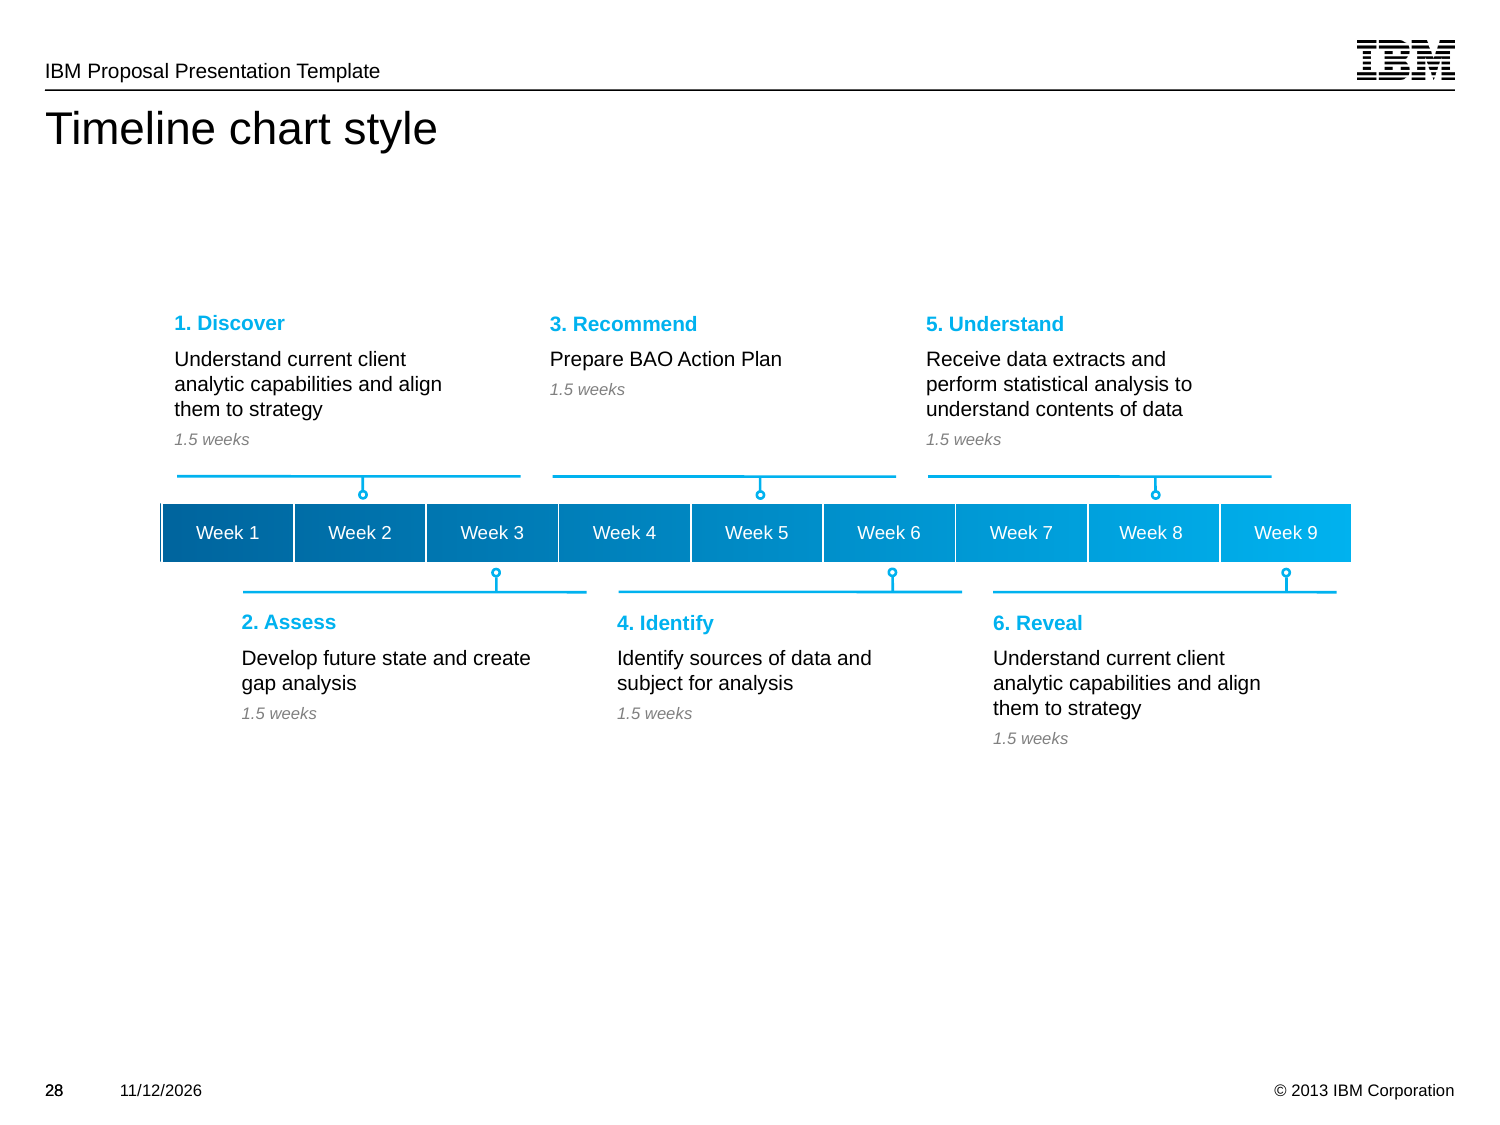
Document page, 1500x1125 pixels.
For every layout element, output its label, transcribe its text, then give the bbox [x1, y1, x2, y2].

text_box 5. Understand Receive data extracts and perform statistical analysis to understand contents of data 1.5 weeks [911, 303, 1243, 457]
text_box 28 [29, 1072, 91, 1103]
text_box 3. Recommend Prepare BAO Action Plan 1.5 weeks [535, 303, 867, 407]
text_box 1. Discover Understand current client analytic capabilities and align them to strategy 1.5 weeks [159, 302, 491, 456]
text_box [176, 475, 1337, 593]
table_header Week 1 [163, 504, 171, 562]
text_box 4. Identify Identify sources of data and subject for analysis 1.5 weeks [602, 602, 934, 731]
title Timeline chart style [45, 97, 1455, 218]
text_box 2. Assess Develop future state and create gap analysis 1.5 weeks [226, 602, 559, 730]
text_box 6. Reveal Understand current client analytic capabilities and align them to strategy 1.5 weeks [978, 602, 1310, 756]
picture [1357, 40, 1455, 80]
table_header Week 9 [1342, 504, 1351, 562]
